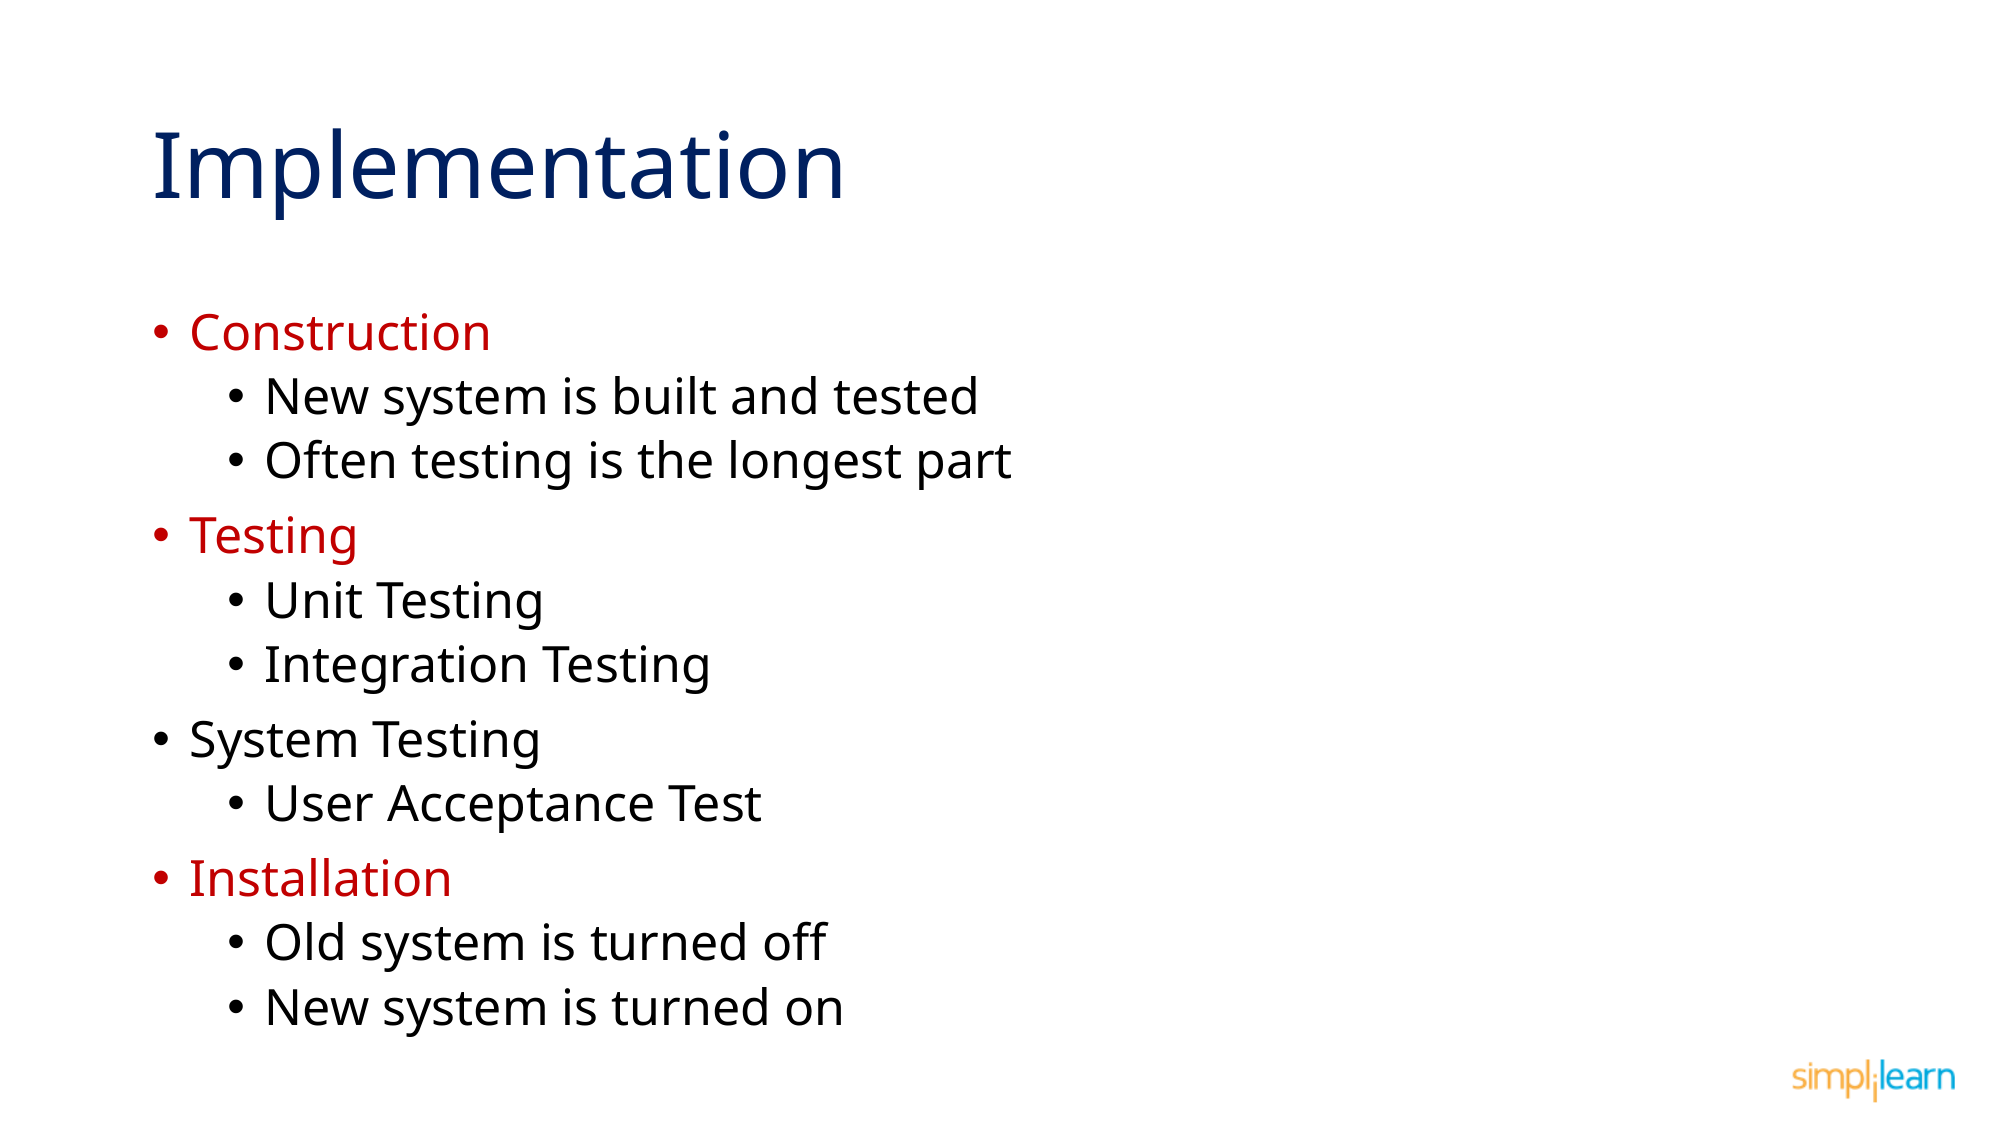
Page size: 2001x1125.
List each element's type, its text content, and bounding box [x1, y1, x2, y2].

title Implementation [137, 59, 1863, 278]
picture [1715, 1013, 1985, 1110]
list Construction New system is built and tested Often testing is the longest part Testing Unit Testing Integration Testing System Testing User Acceptance Test Installation Old system is turned off New system is turned on [137, 299, 1863, 1014]
